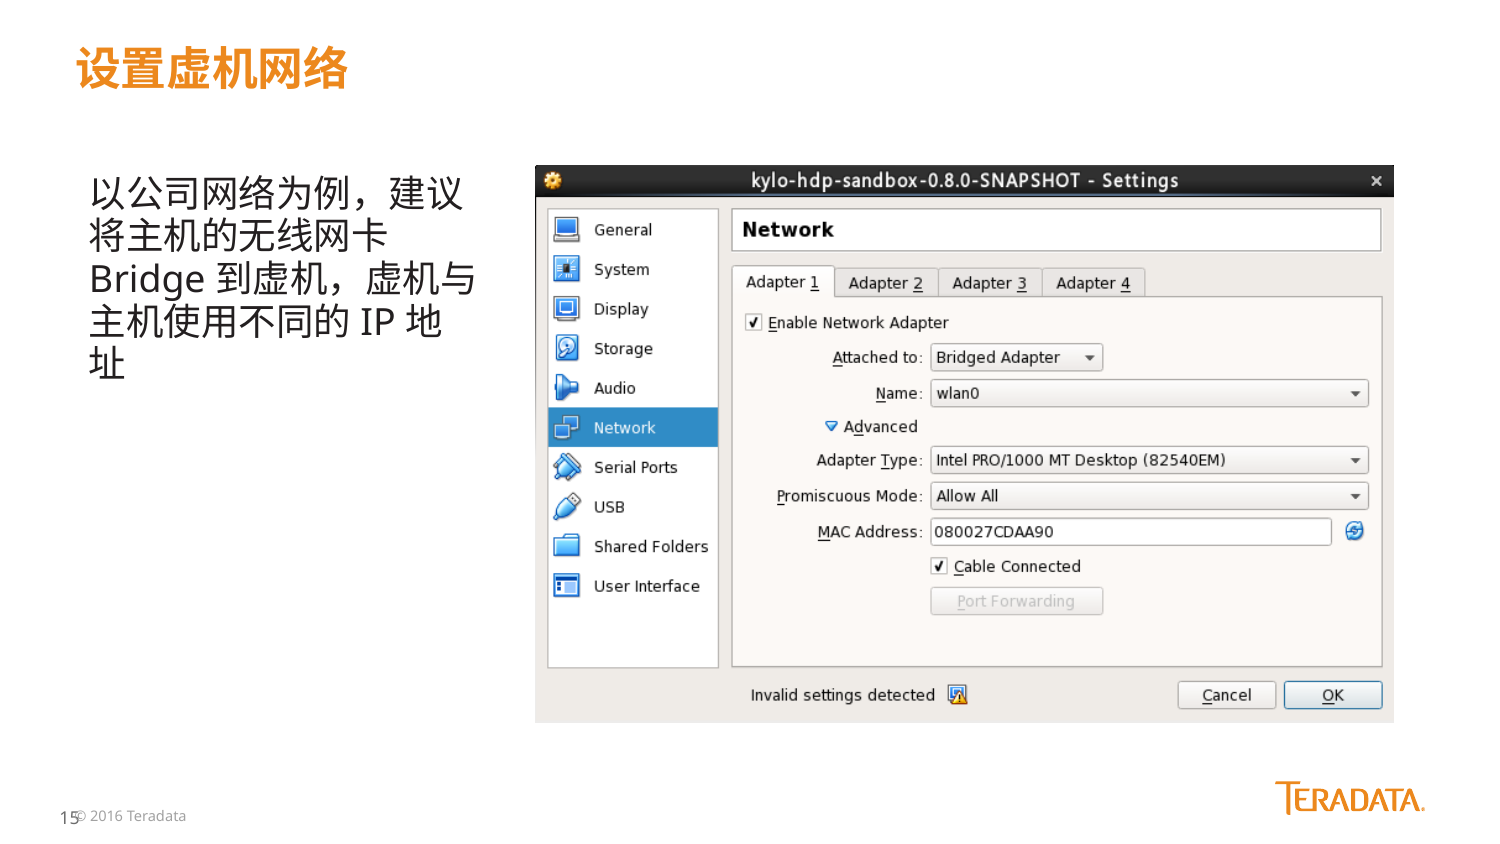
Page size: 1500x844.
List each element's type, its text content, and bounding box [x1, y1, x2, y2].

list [534, 165, 1395, 724]
slide_number © 2016 Teradata [74, 806, 351, 825]
title 设置虚机网络 [75, 26, 1425, 96]
text_box 以公司网络为例，建议将主机的无线网卡Bridge到虚机，虚机与主机使用不同的IP地址 [74, 165, 494, 394]
